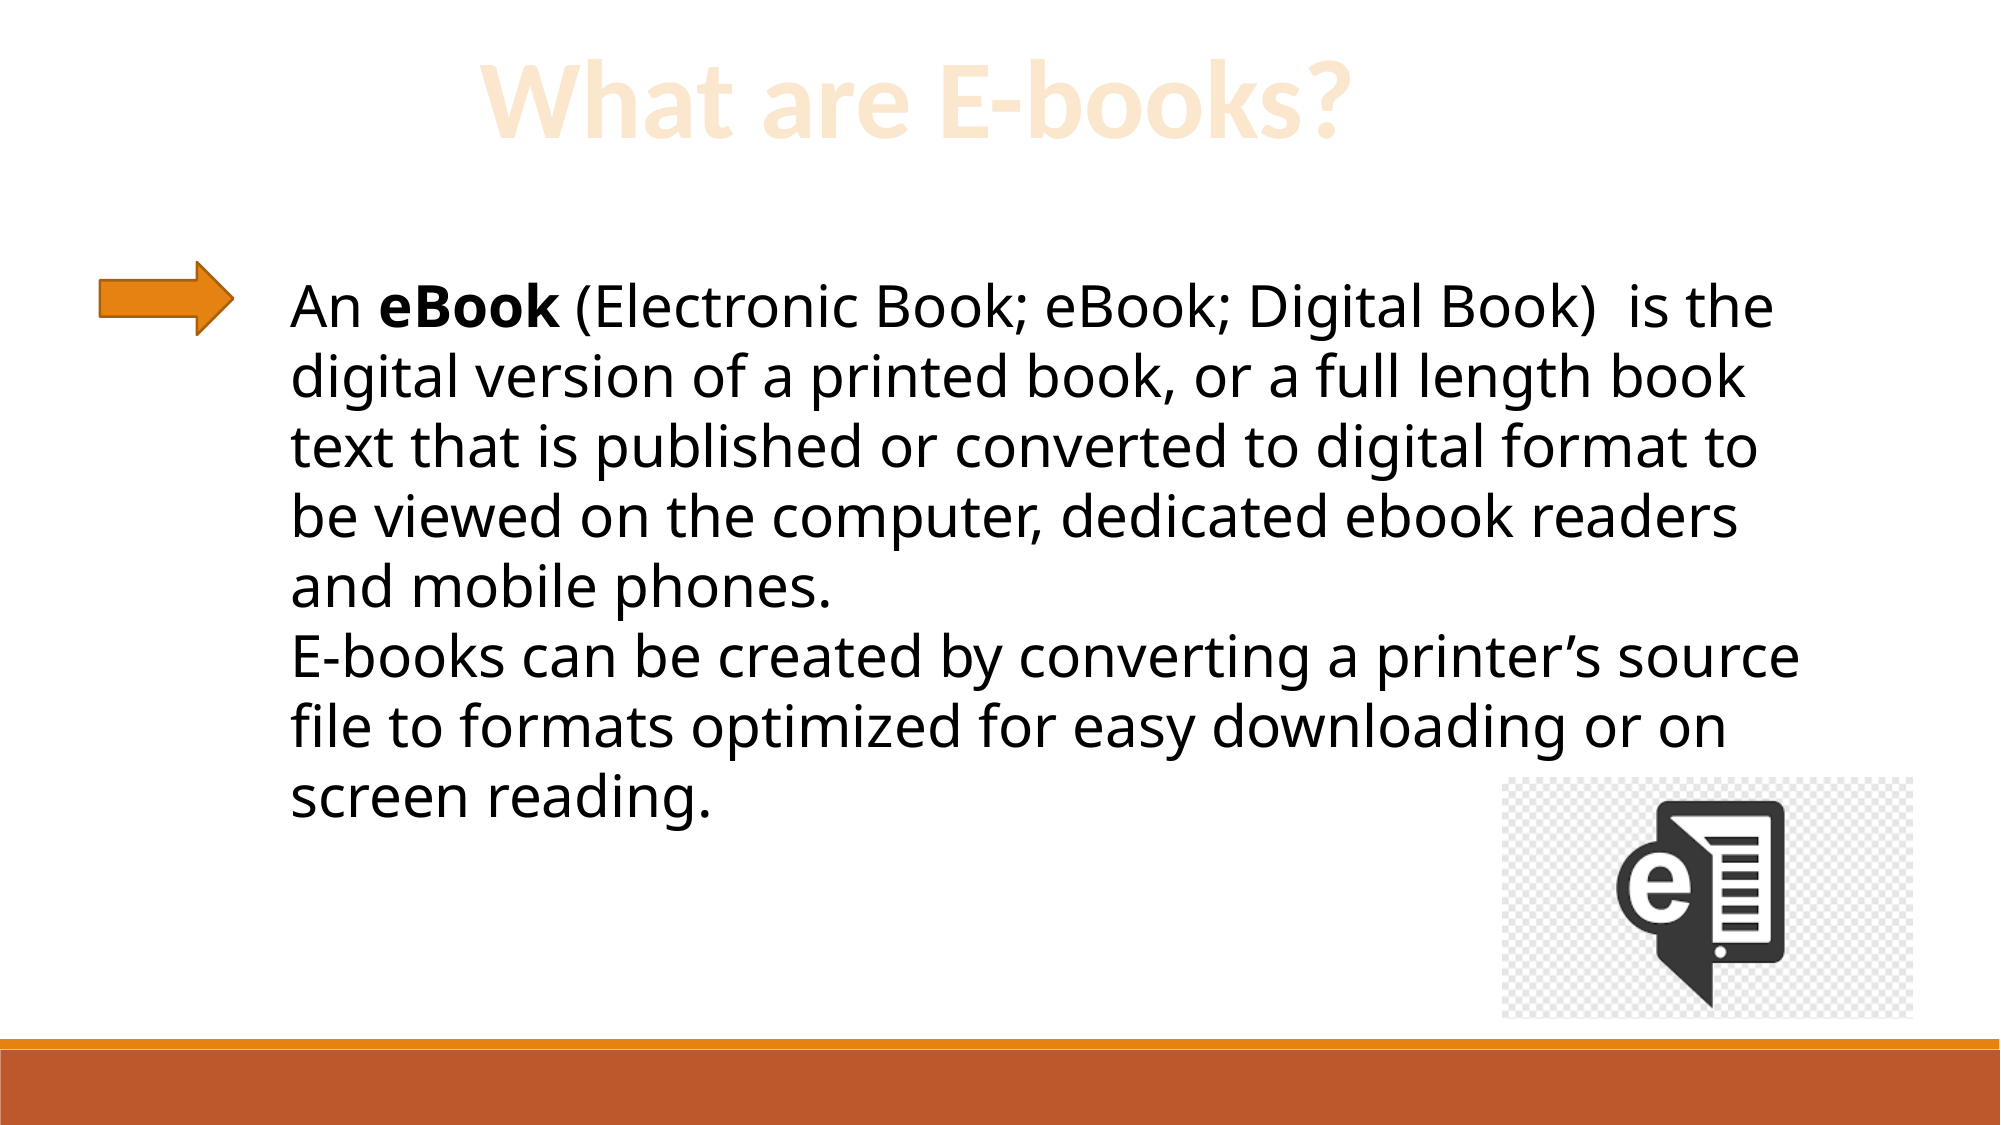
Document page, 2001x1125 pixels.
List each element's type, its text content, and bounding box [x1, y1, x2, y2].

text_box What are E-books? [464, 18, 1372, 169]
text_box An eBook (Electronic Book; eBook; Digital Book) is the digital version of a printed book, or a full length book text that is published or converted to digital format to be viewed on the computer, dedicated ebook readers and mobile phones. E-books can be created by converting a printer’s source file to formats optimized for easy downloading or on screen reading. [275, 262, 1825, 907]
text_box [98, 260, 235, 337]
picture [1501, 776, 1913, 1020]
